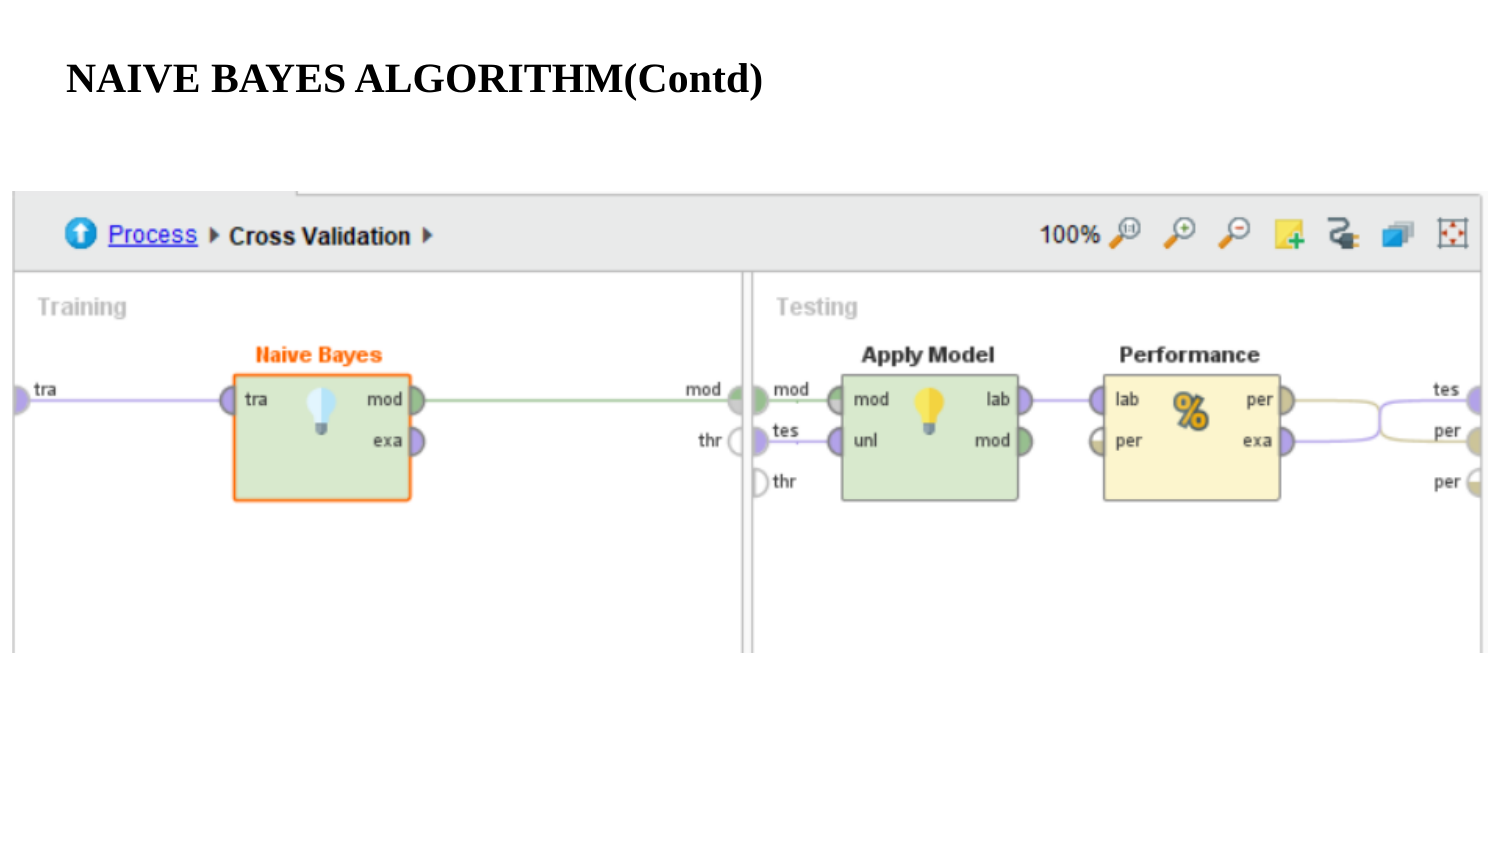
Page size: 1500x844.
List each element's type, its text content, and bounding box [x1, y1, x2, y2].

title NAIVE BAYES ALGORITHM(Contd) [51, 36, 1449, 131]
picture [12, 191, 1488, 653]
